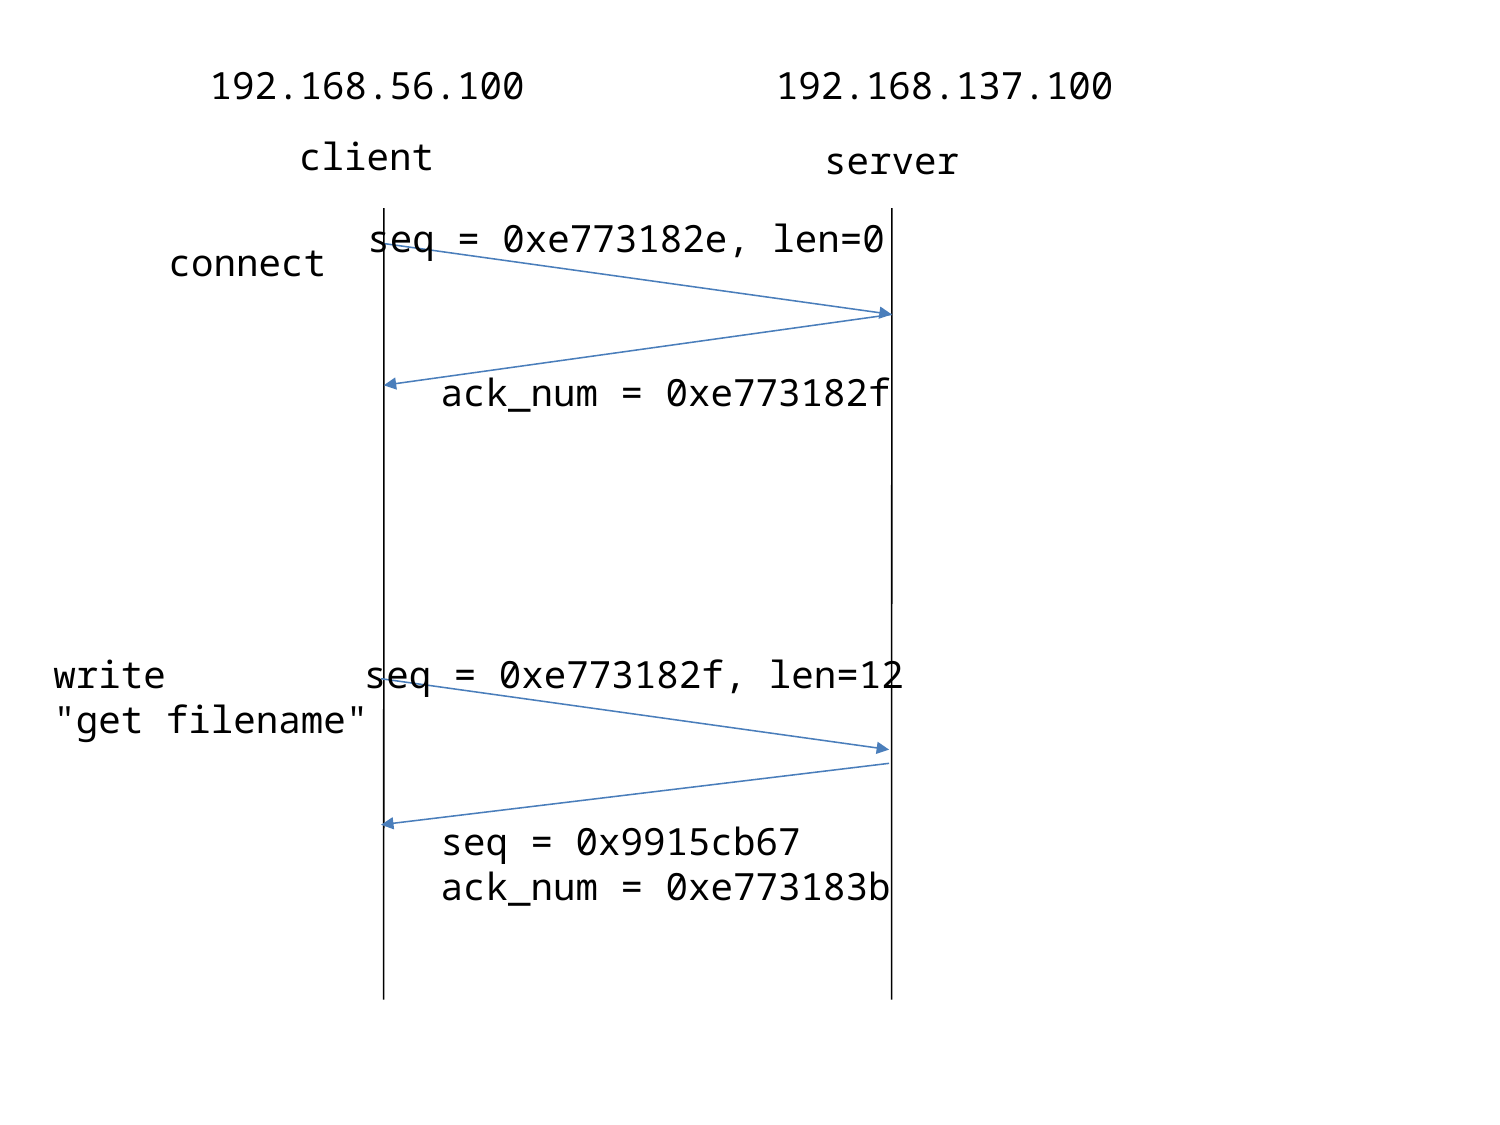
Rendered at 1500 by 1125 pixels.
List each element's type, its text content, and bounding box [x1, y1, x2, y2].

text_box write "get filename" [38, 643, 384, 748]
text_box 192.168.56.100 [194, 54, 540, 115]
text_box seq = 0xe773182f, len=12 [384, 643, 919, 703]
text_box connect [153, 231, 341, 292]
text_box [383, 243, 892, 313]
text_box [383, 314, 892, 386]
text_box client [284, 125, 449, 186]
text_box seq = 0xe773182e, len=0 [352, 208, 900, 268]
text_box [380, 678, 890, 750]
text_box server [809, 130, 974, 190]
text_box 192.168.137.100 [761, 54, 1129, 115]
text_box seq = 0x9915cb67 ack_num = 0xe773183b [425, 810, 906, 916]
text_box ack_num = 0xe773182f [425, 361, 906, 422]
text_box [380, 763, 890, 825]
